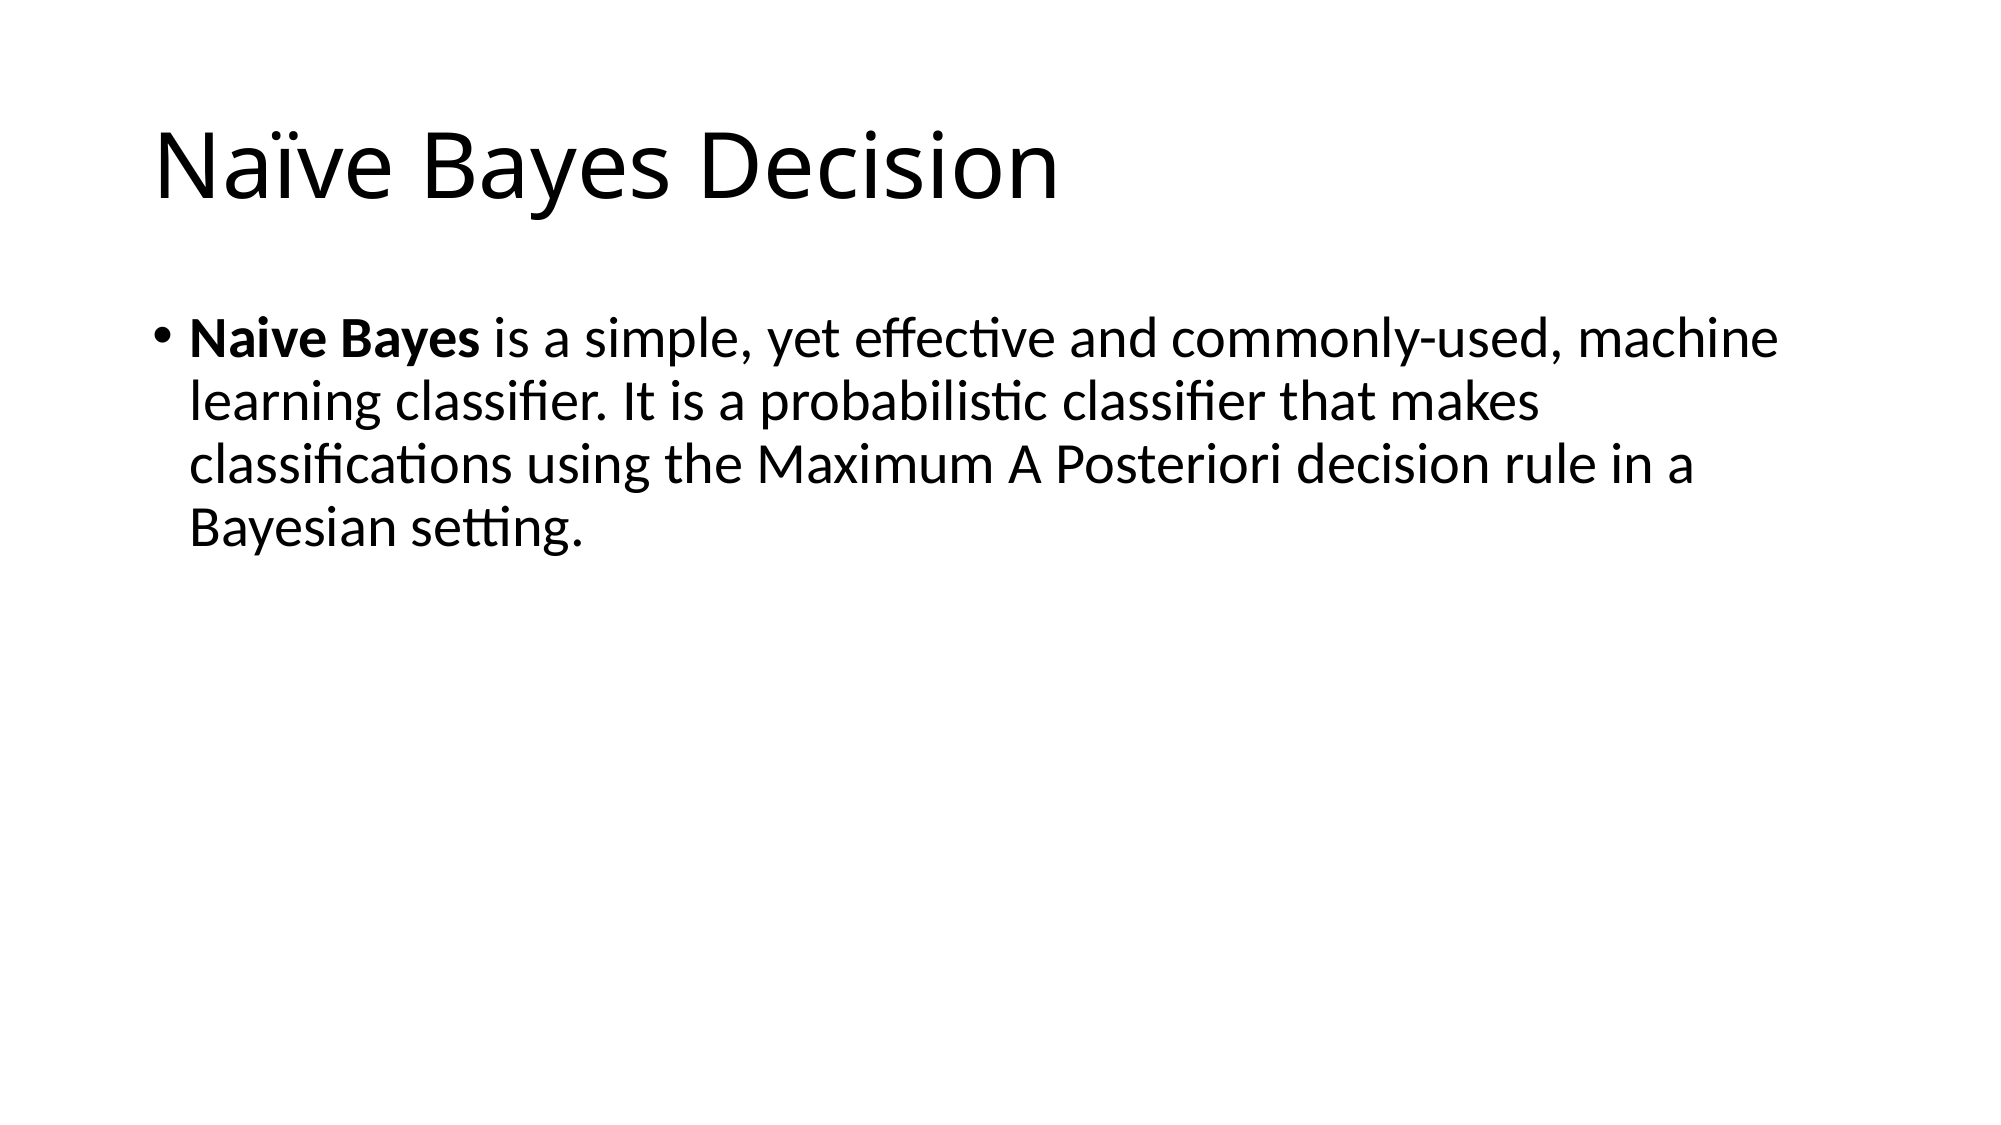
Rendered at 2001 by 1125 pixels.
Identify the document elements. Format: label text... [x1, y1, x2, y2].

title Naïve Bayes Decision [137, 59, 1863, 278]
list Naive Bayes is a simple, yet effective and commonly-used, machine learning classifier. It is a probabilistic classifier that makes classifications using the Maximum A Posteriori decision rule in a Bayesian setting. [137, 299, 1863, 1014]
